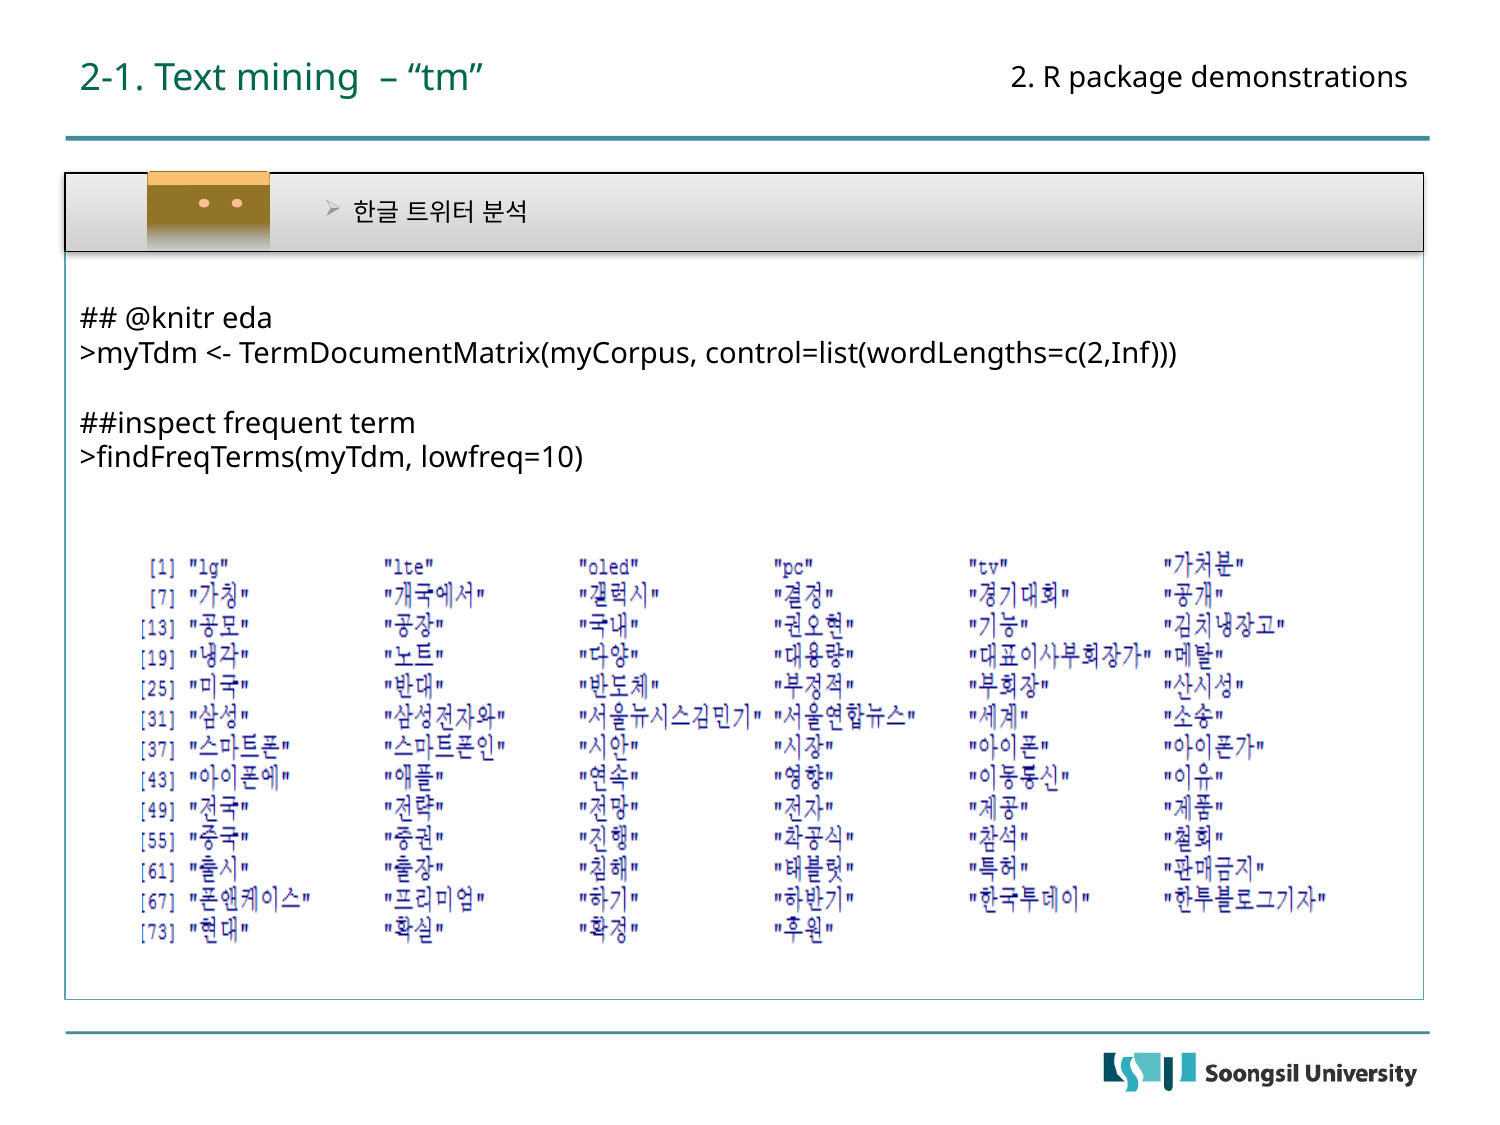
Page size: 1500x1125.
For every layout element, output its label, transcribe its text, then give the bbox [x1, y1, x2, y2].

text_box 2. R package demonstrations [927, 35, 1424, 116]
text_box [272, 172, 1424, 252]
picture [141, 550, 1346, 953]
picture [1073, 1036, 1445, 1099]
text_box [64, 172, 145, 252]
text_box ## @knitr eda >myTdm <- TermDocumentMatrix(myCorpus, control=list(wordLengths=c(2,Inf))) ##inspect frequent term >findFreqTerms(myTdm, lowfreq=10) [64, 258, 1424, 1000]
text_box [147, 171, 270, 252]
text_box 2-1. Text mining – “tm” [64, 35, 561, 116]
text_box 한글 트위터 분석 [309, 189, 1375, 234]
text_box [198, 198, 243, 208]
